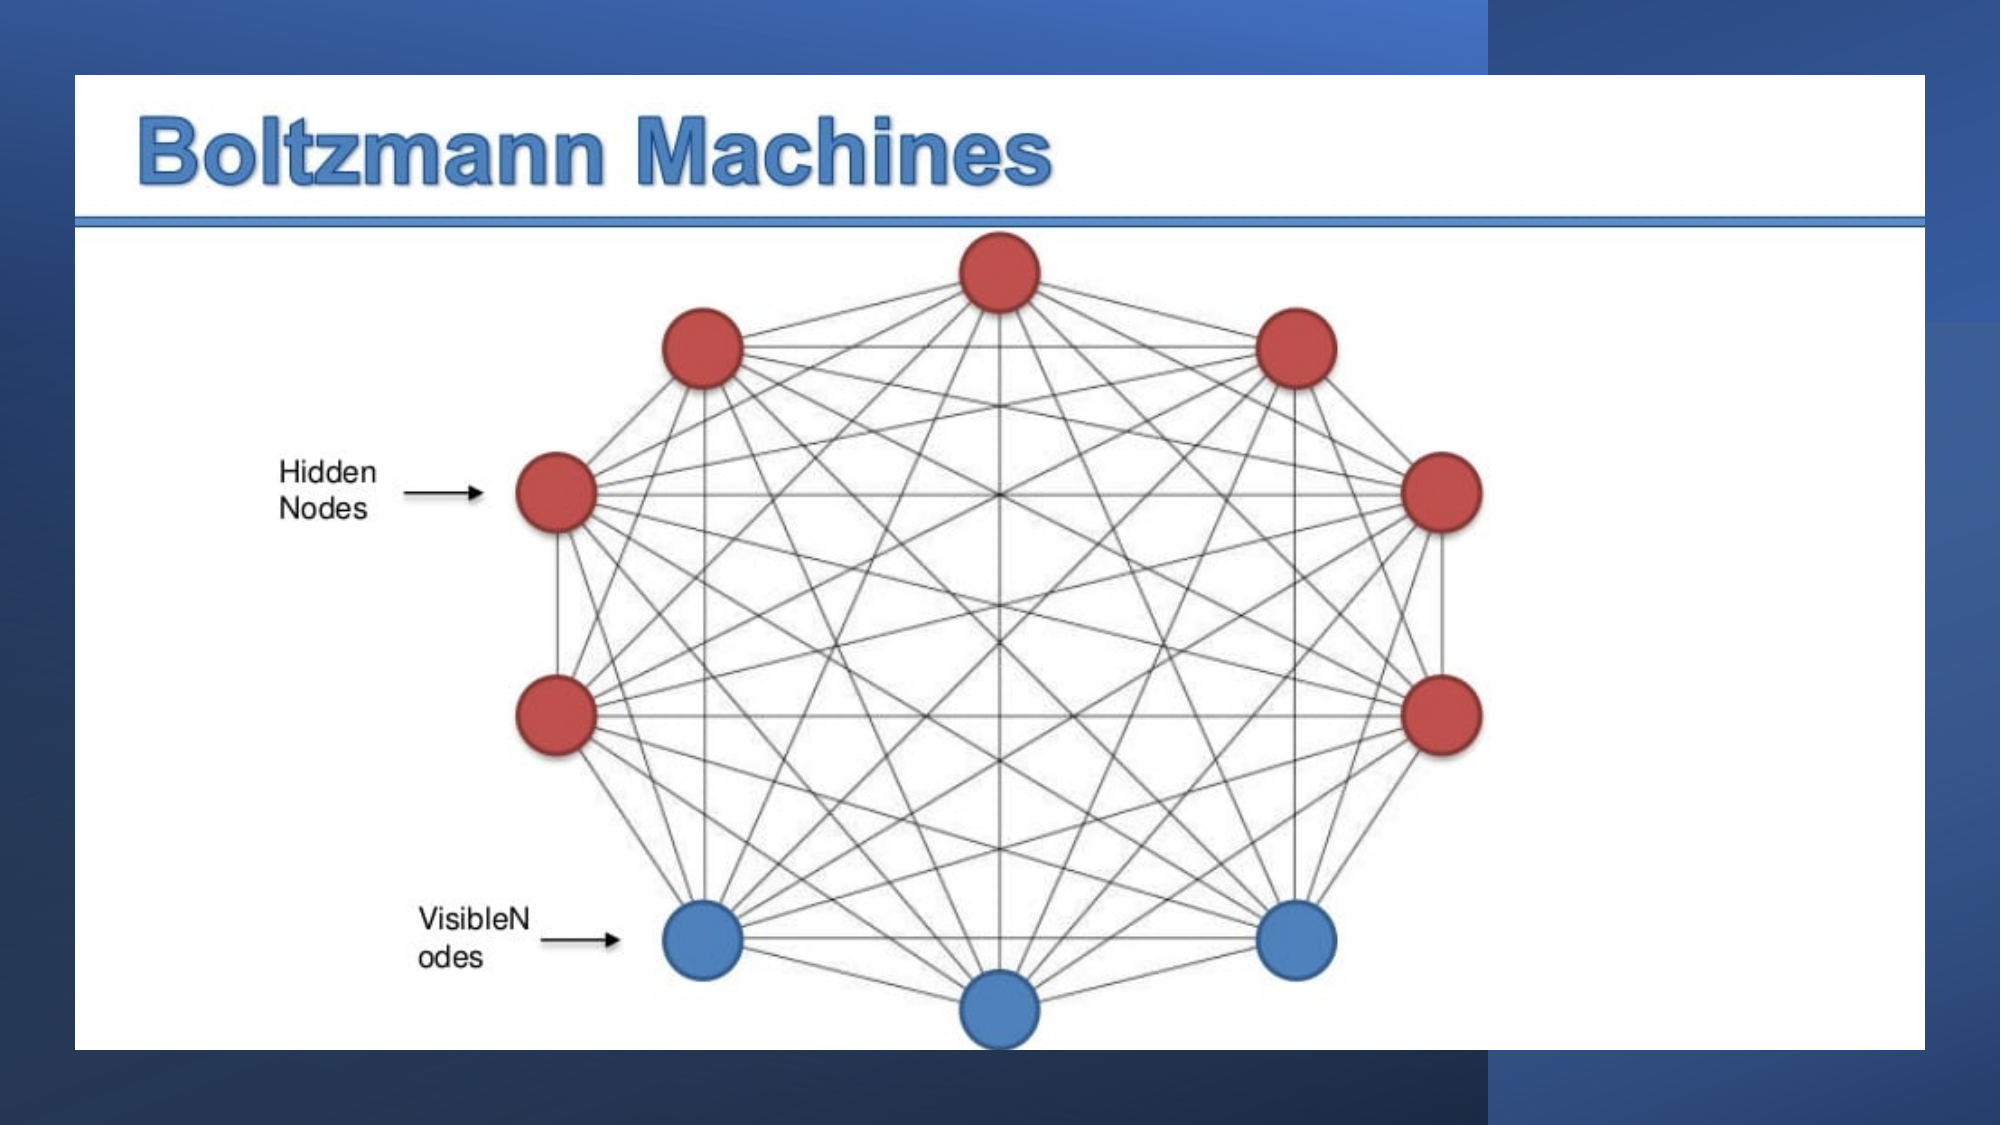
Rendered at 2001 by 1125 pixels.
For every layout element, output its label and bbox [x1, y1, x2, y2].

list [74, 74, 1925, 1050]
text_box [0, 321, 2000, 1125]
text_box [0, 0, 1489, 321]
text_box [1489, 0, 2000, 321]
